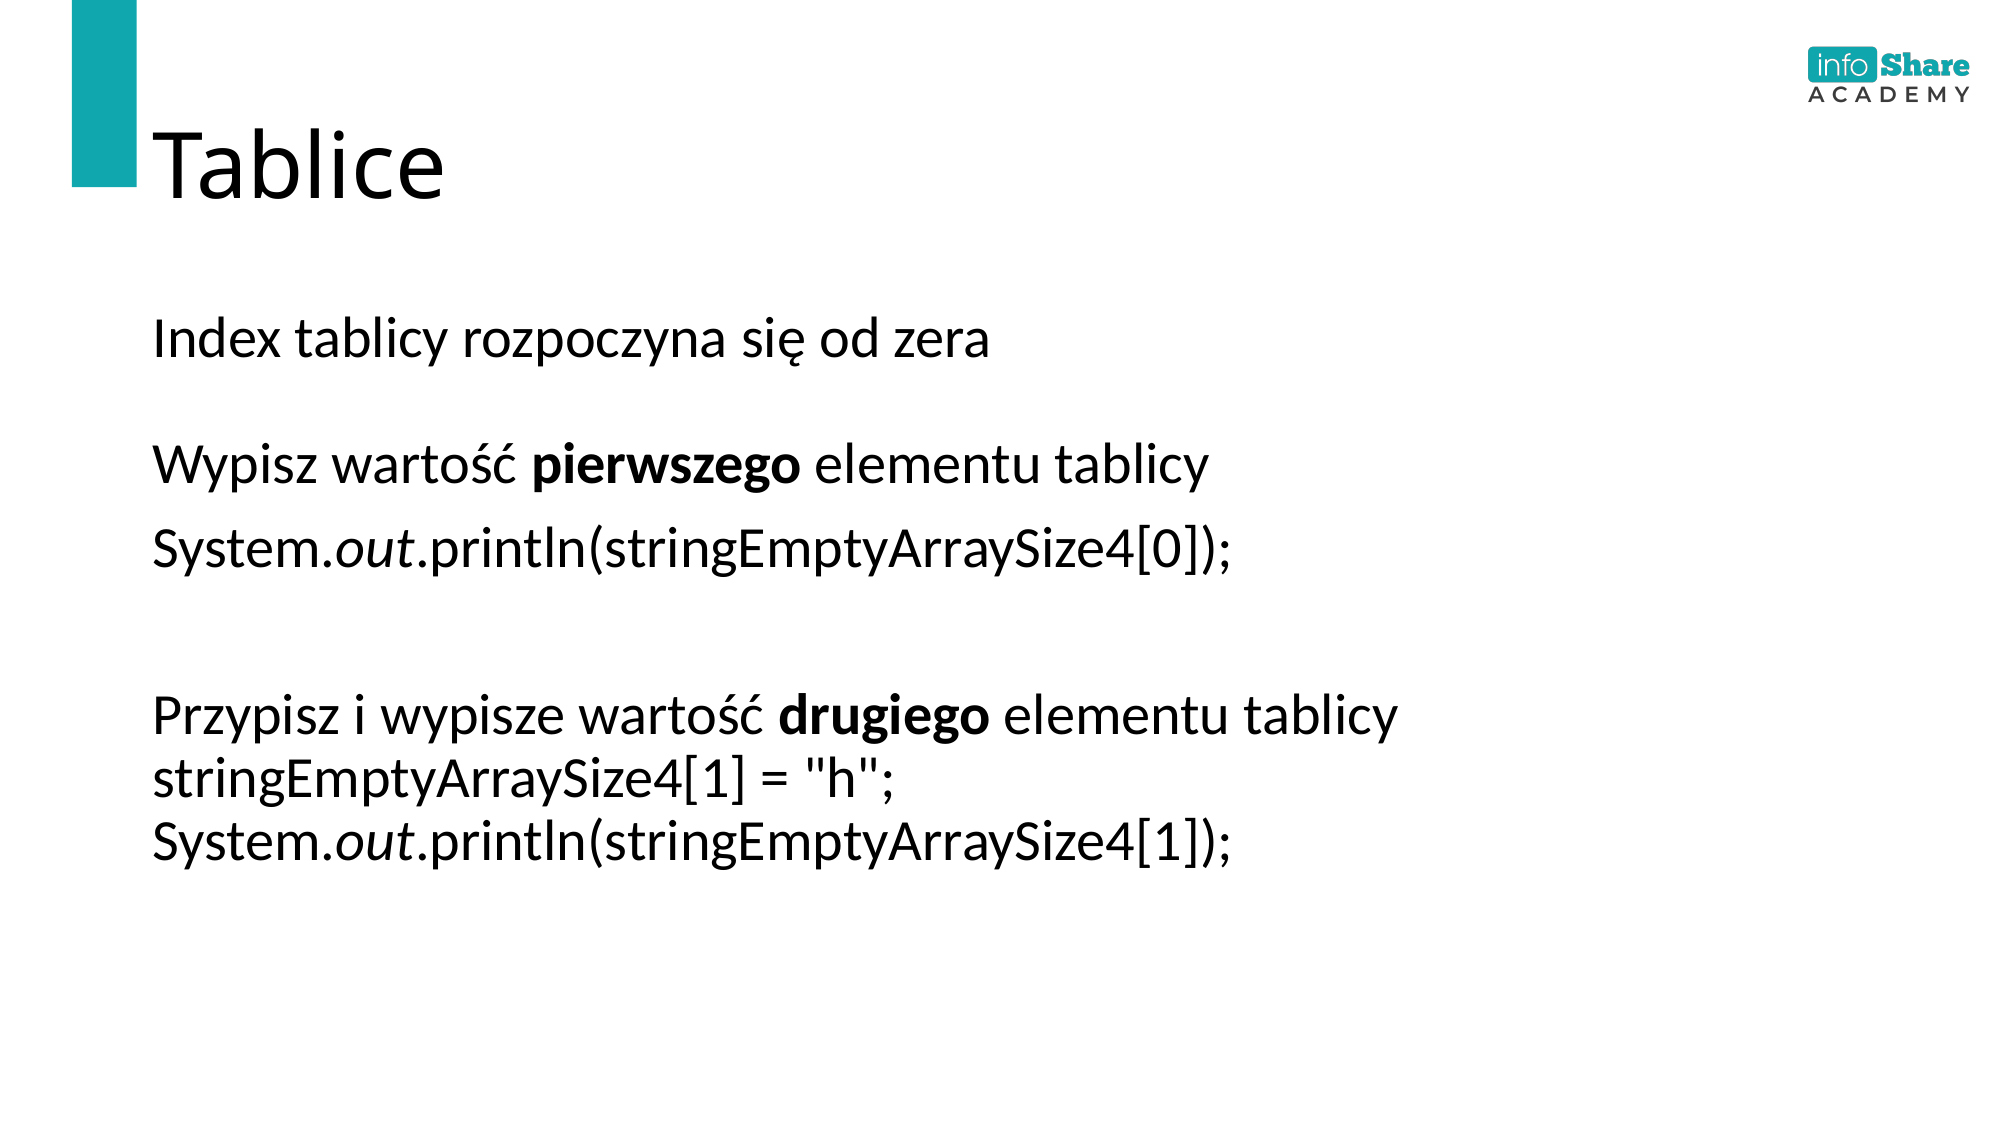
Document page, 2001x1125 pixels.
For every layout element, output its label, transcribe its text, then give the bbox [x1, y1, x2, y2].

text_box [71, 0, 137, 188]
title Tablice [137, 59, 1863, 278]
list Index tablicy rozpoczyna się od zera Wypisz wartość pierwszego elementu tablicy System.out.println(stringEmptyArraySize4[0]); Przypisz i wypisze wartość drugiego elementu tablicy stringEmptyArraySize4[1] = "h"; System.out.println(stringEmptyArraySize4[1]); [137, 299, 1863, 1014]
picture [1778, 0, 2000, 157]
